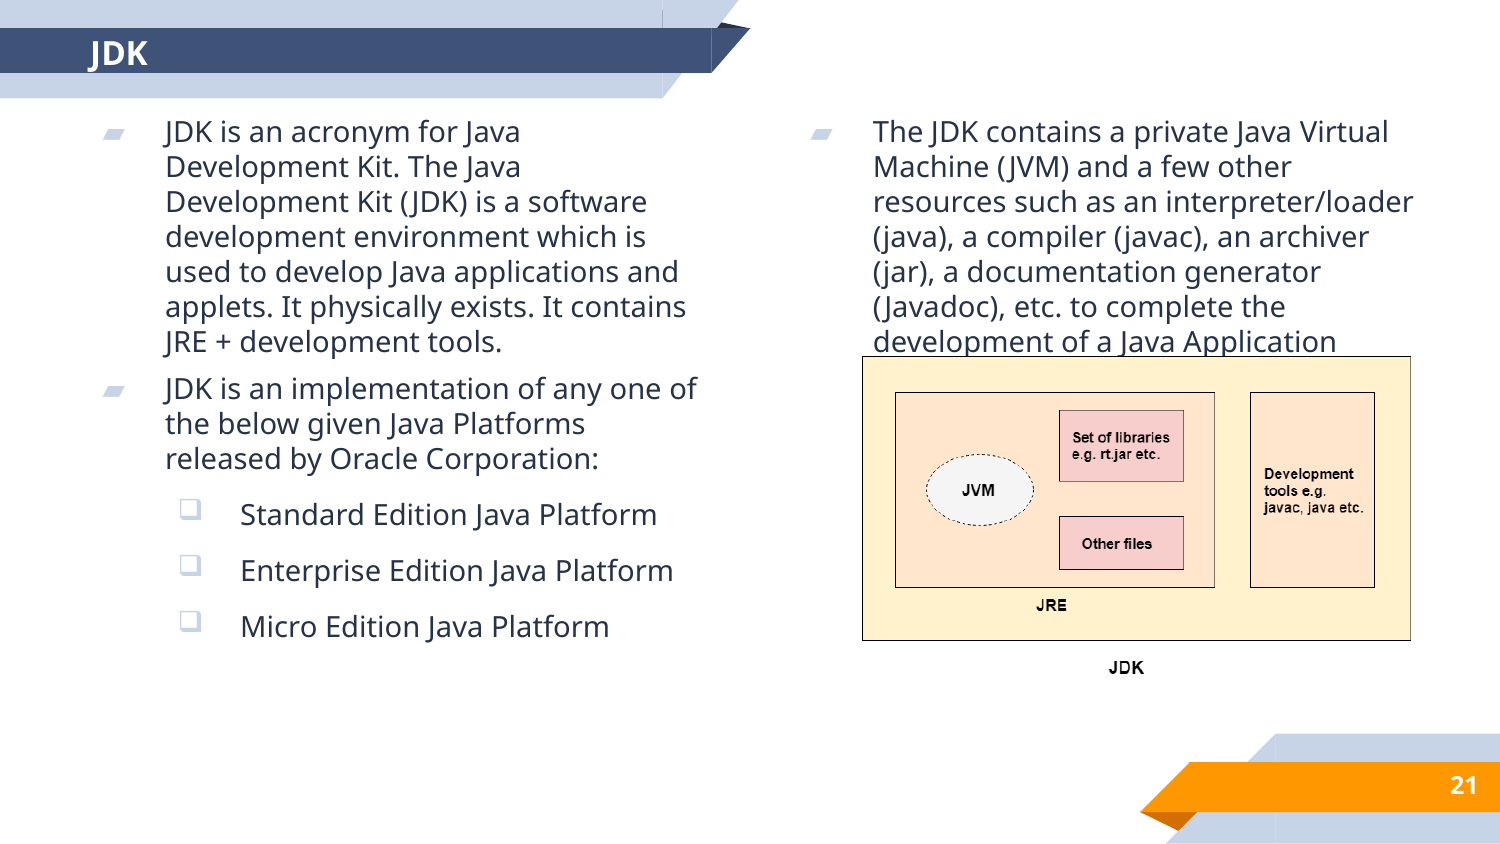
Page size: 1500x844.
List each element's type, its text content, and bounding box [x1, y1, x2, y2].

slide_number 21 [1249, 760, 1494, 813]
title JDK [75, 30, 713, 73]
list The JDK contains a private Java Virtual Machine (JVM) and a few other resources such as an interpreter/loader (java), a compiler (javac), an archiver (jar), a documentation generator (Javadoc), etc. to complete the development of a Java Application [782, 98, 1431, 763]
picture [862, 356, 1411, 677]
list JDK is an acronym for Java Development Kit. The Java Development Kit (JDK) is a software development environment which is used to develop Java applications and applets. It physically exists. It contains JRE + development tools. JDK is an implementation of any one of the below given Java Platforms released by Oracle Corporation: Standard Edition Java Platform Enterprise Edition Java Platform Micro Edition Java Platform [75, 98, 724, 763]
